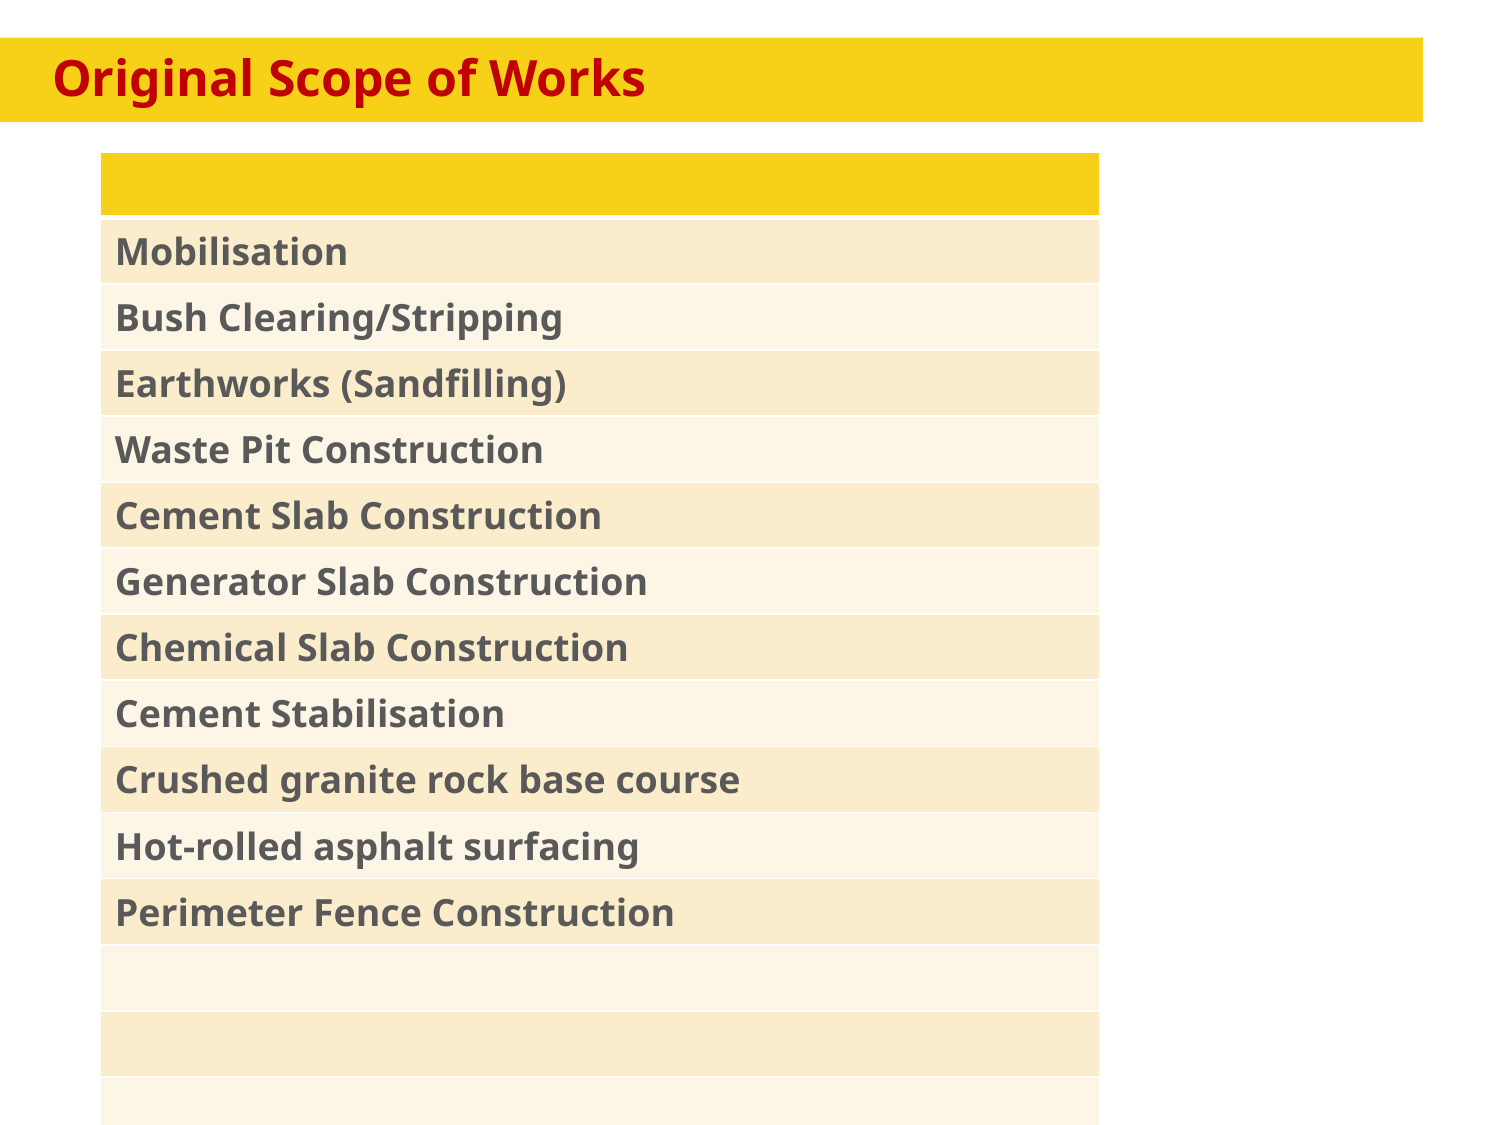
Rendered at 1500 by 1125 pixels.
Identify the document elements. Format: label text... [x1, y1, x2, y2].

table_cell Hot-rolled asphalt surfacing [101, 813, 1099, 878]
table_cell [101, 1078, 1099, 1125]
table_cell Bush Clearing/Stripping [101, 285, 1099, 349]
table_header [101, 153, 1099, 215]
table_cell Perimeter Fence Construction [101, 879, 1099, 944]
table_cell Generator Slab Construction [101, 549, 1099, 613]
table_cell Waste Pit Construction [101, 417, 1099, 481]
table_cell [101, 946, 1099, 1010]
table_cell Chemical Slab Construction [101, 615, 1099, 679]
table_cell Earthworks (Sandfilling) [101, 351, 1099, 415]
table_cell Mobilisation [101, 220, 1099, 283]
table_cell Crushed granite rock base course [101, 747, 1099, 812]
table_cell Cement Slab Construction [101, 483, 1099, 547]
title Original Scope of Works [51, 46, 1418, 116]
table_cell Cement Stabilisation [101, 681, 1099, 746]
table_cell [101, 1012, 1099, 1076]
